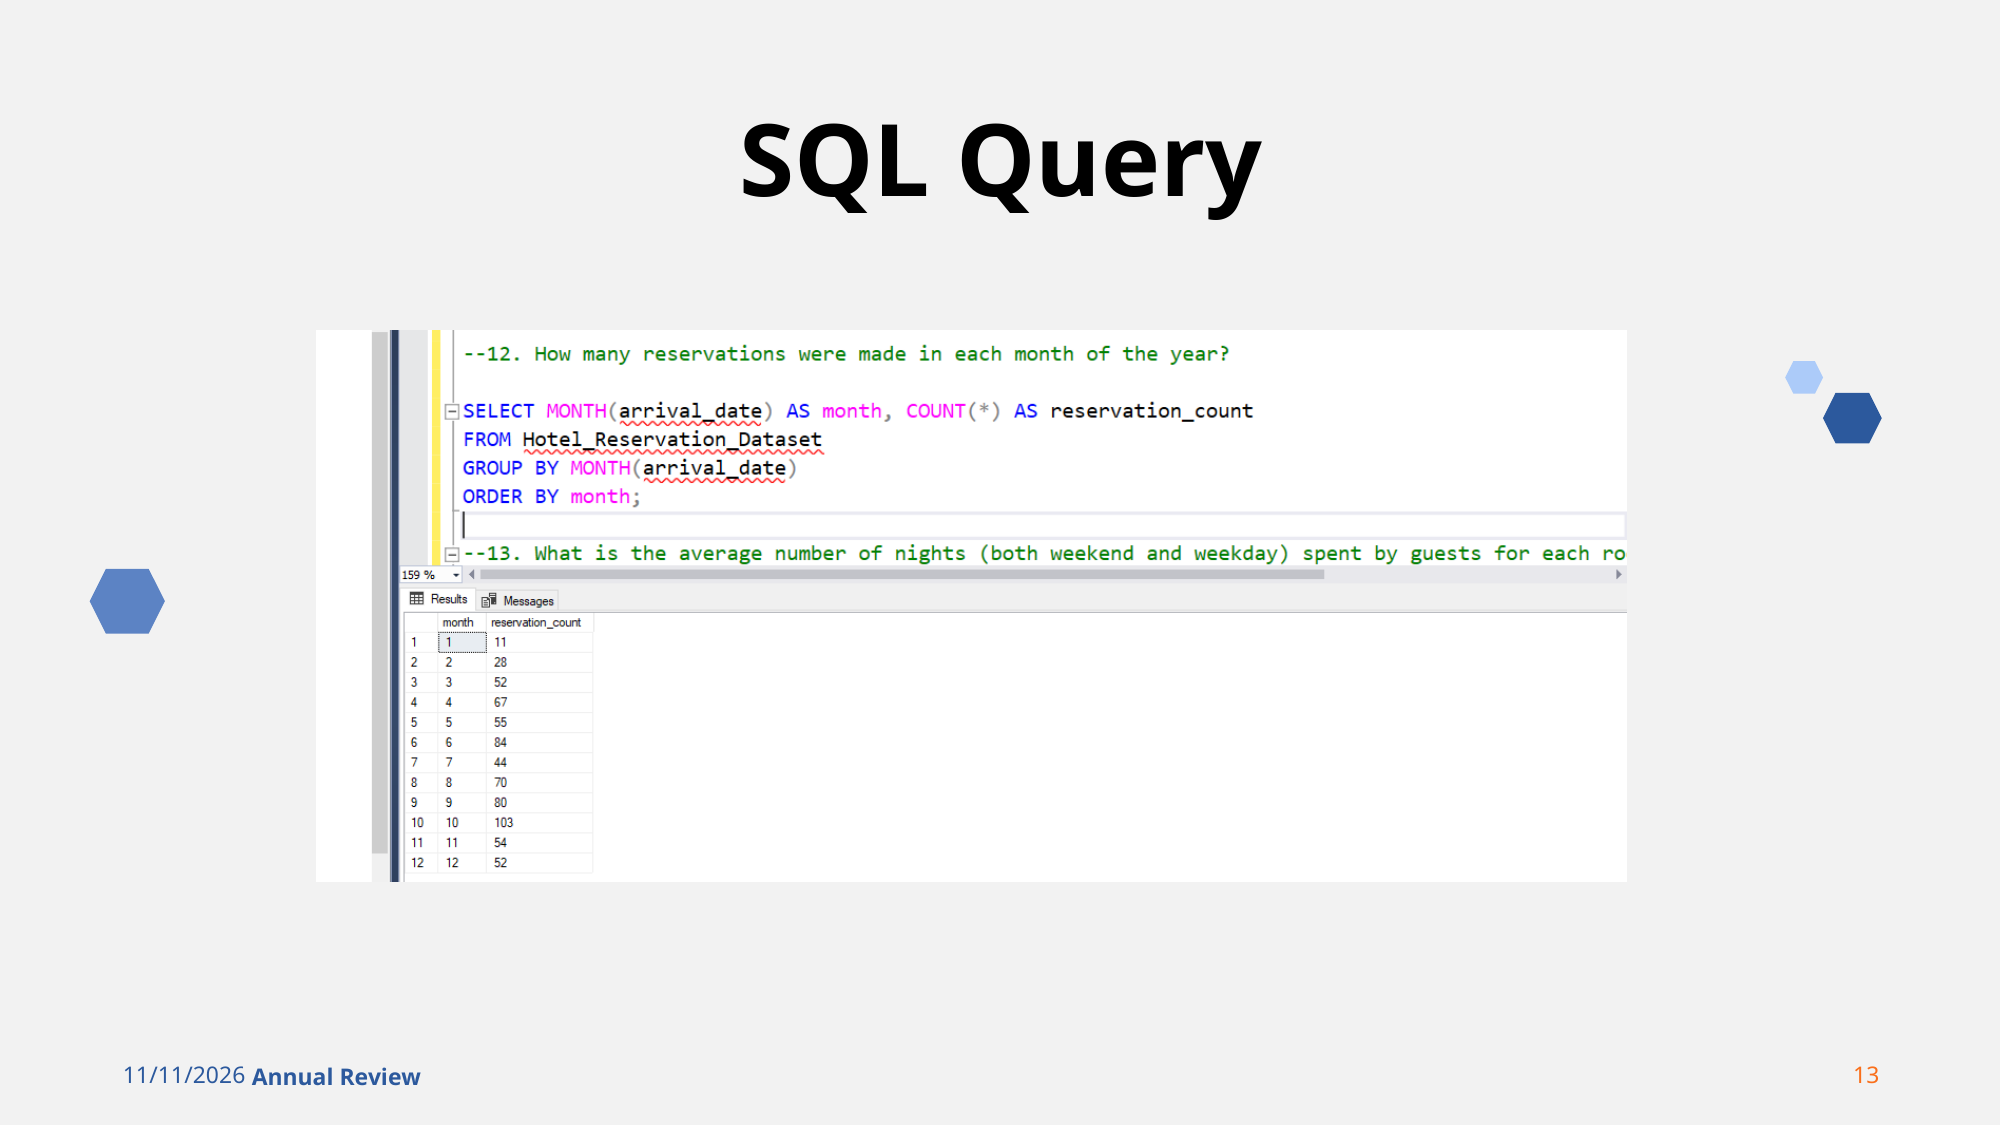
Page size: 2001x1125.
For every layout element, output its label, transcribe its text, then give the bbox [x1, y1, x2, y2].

title SQL Query [70, 106, 1932, 222]
picture [316, 330, 1627, 882]
